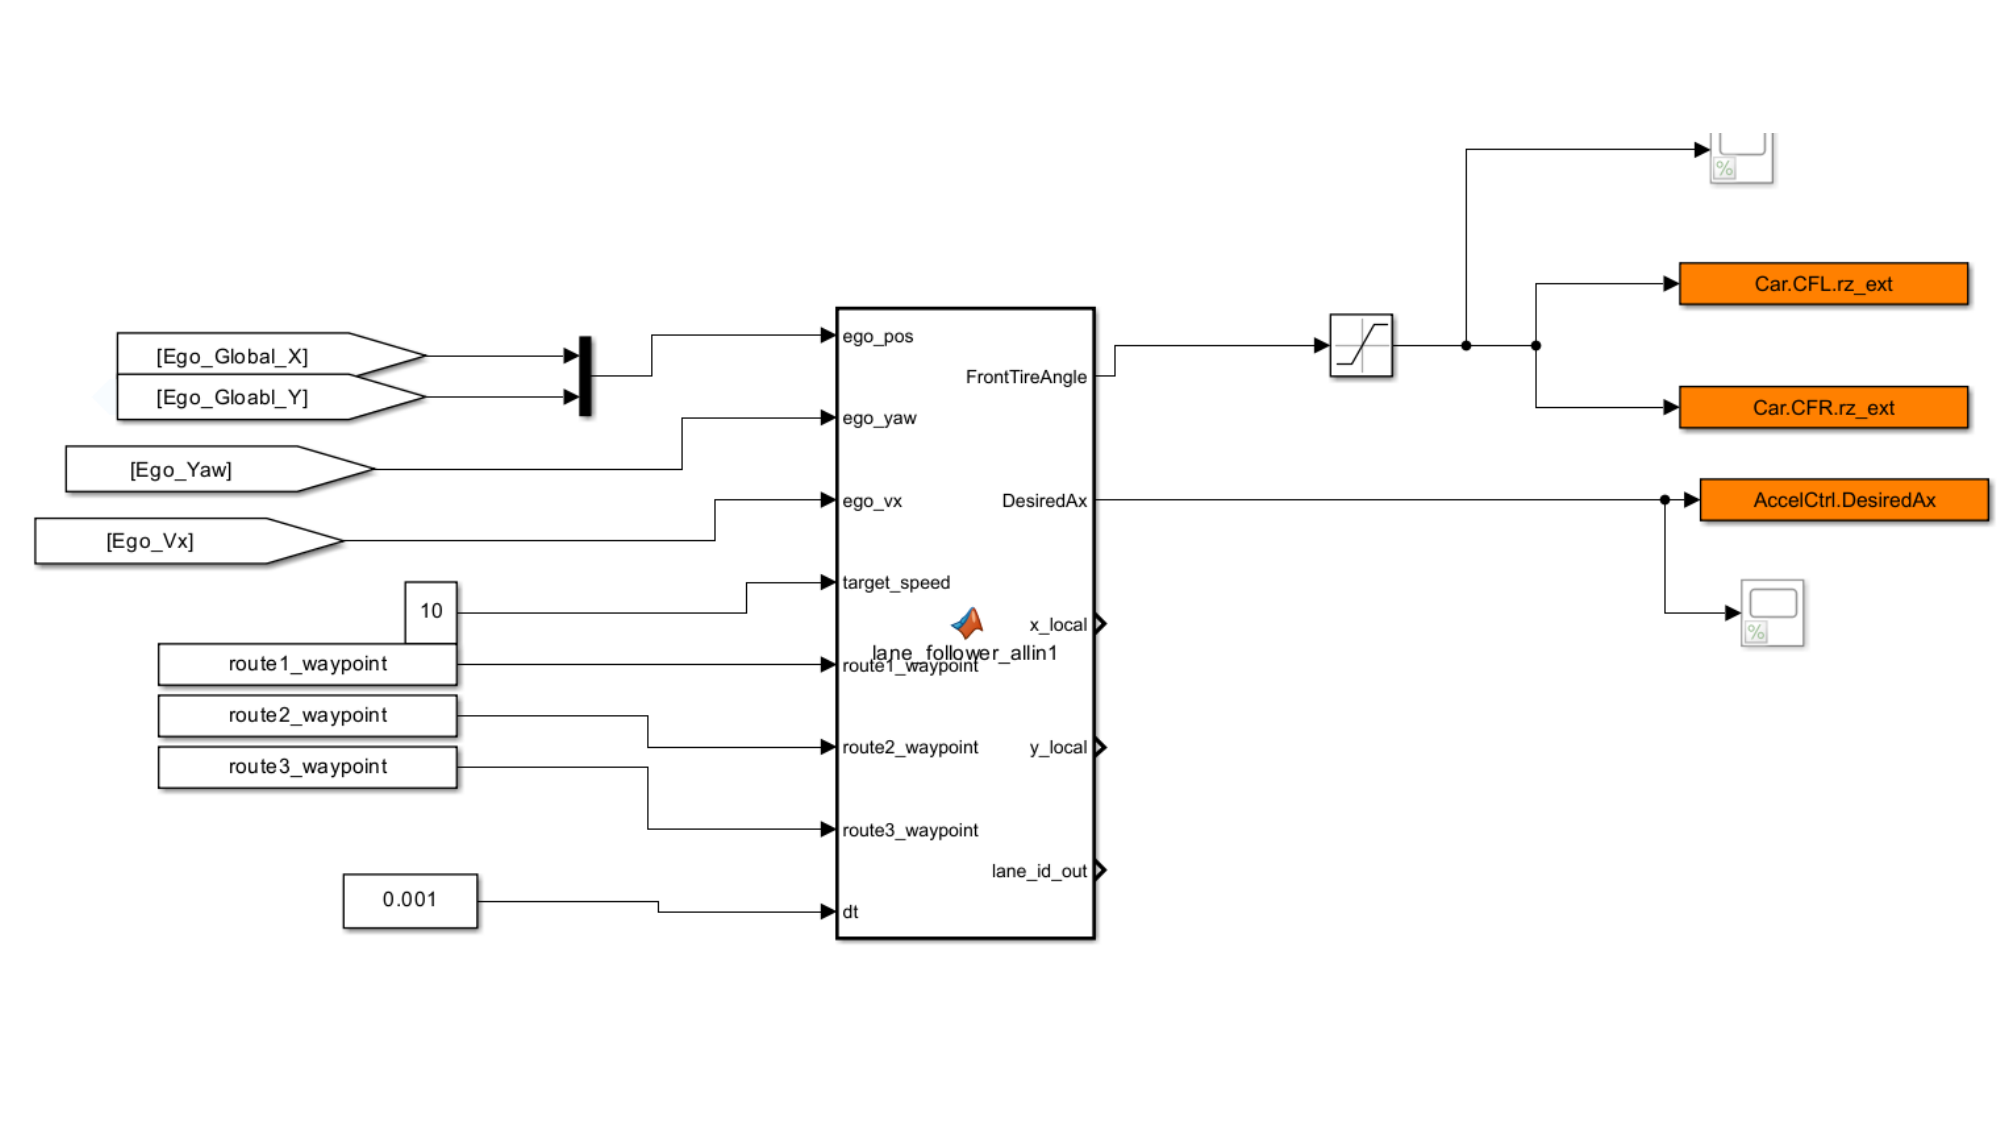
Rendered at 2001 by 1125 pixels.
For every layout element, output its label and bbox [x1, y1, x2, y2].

picture [0, 132, 2000, 992]
